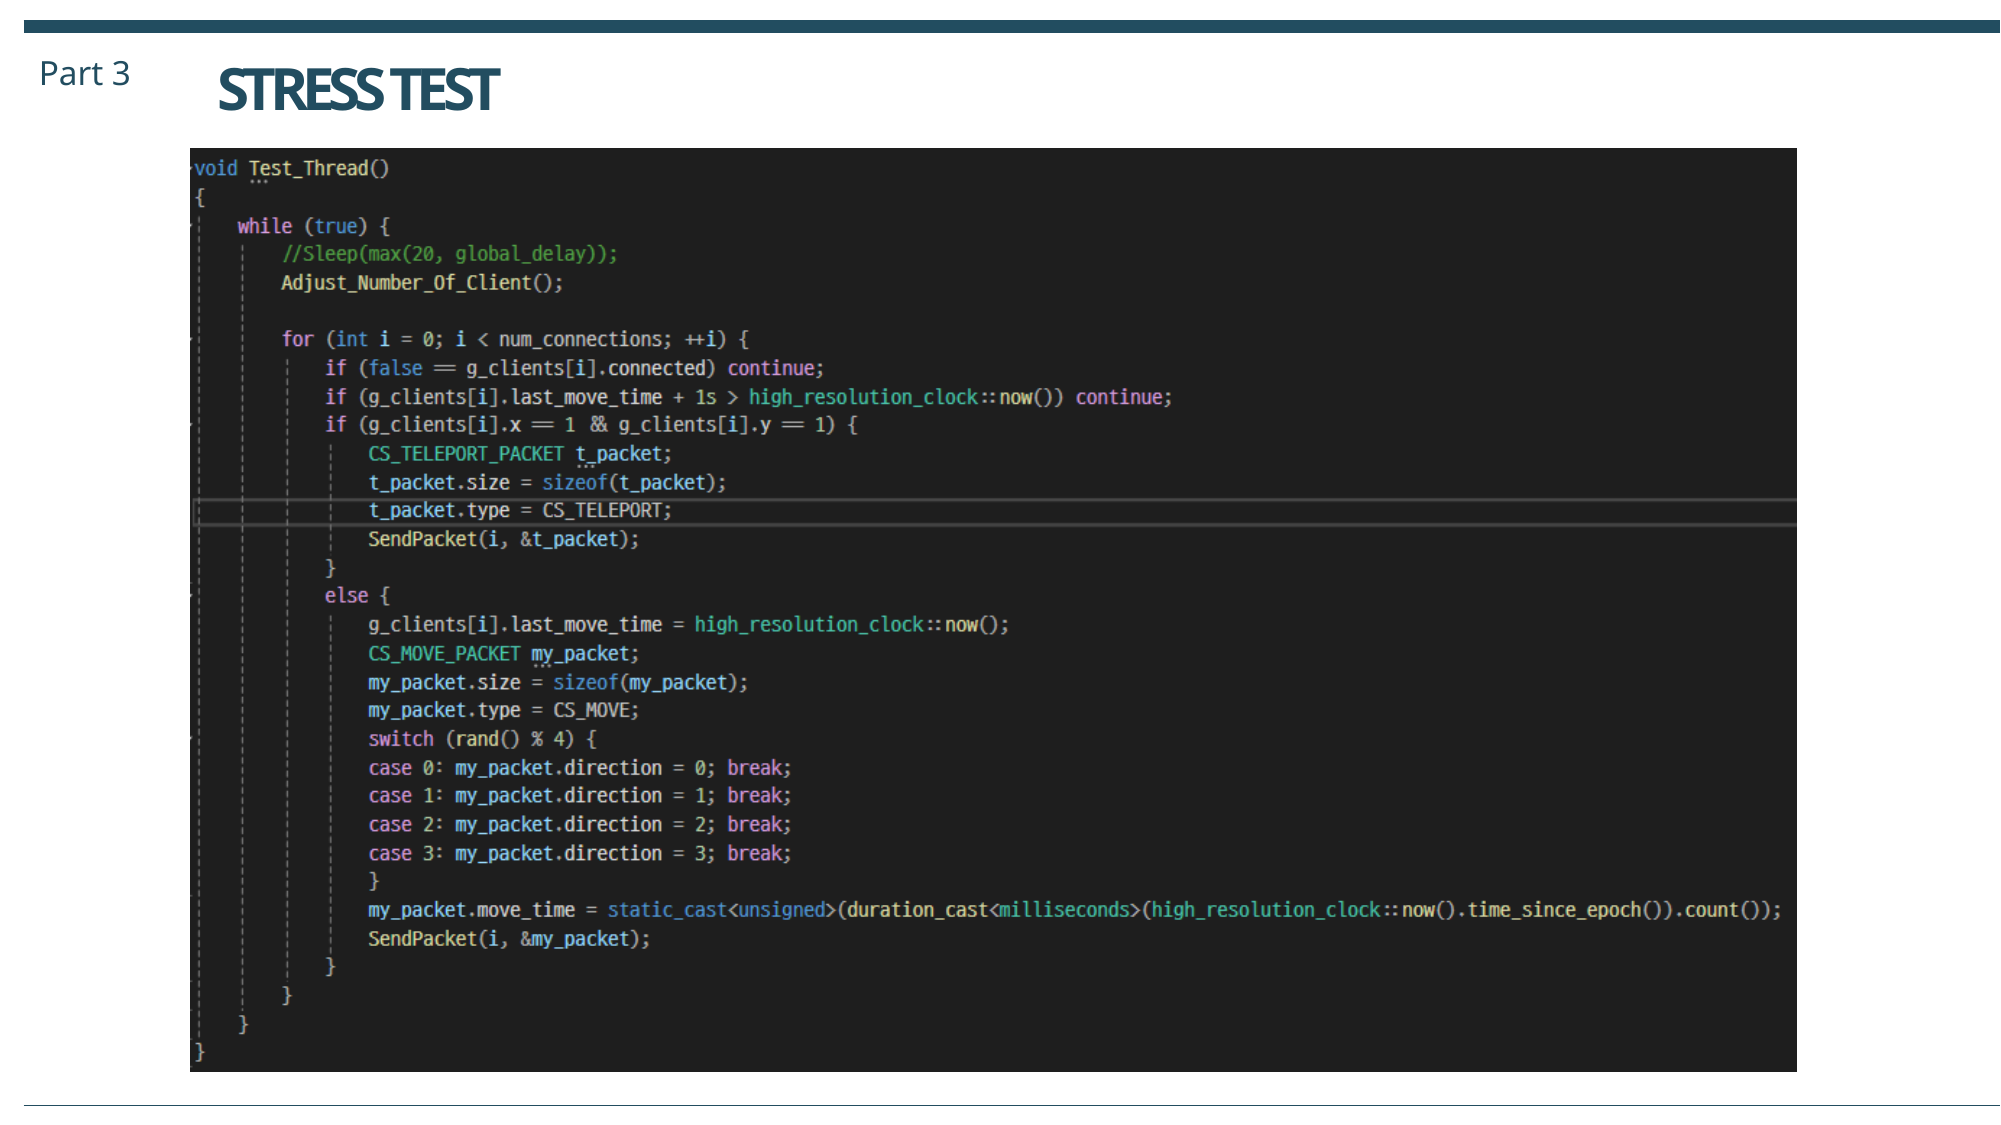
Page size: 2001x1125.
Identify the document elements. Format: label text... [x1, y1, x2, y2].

text_box Part 3 [24, 44, 147, 100]
picture [190, 148, 2000, 1097]
text_box STRESS TEST [202, 44, 518, 130]
